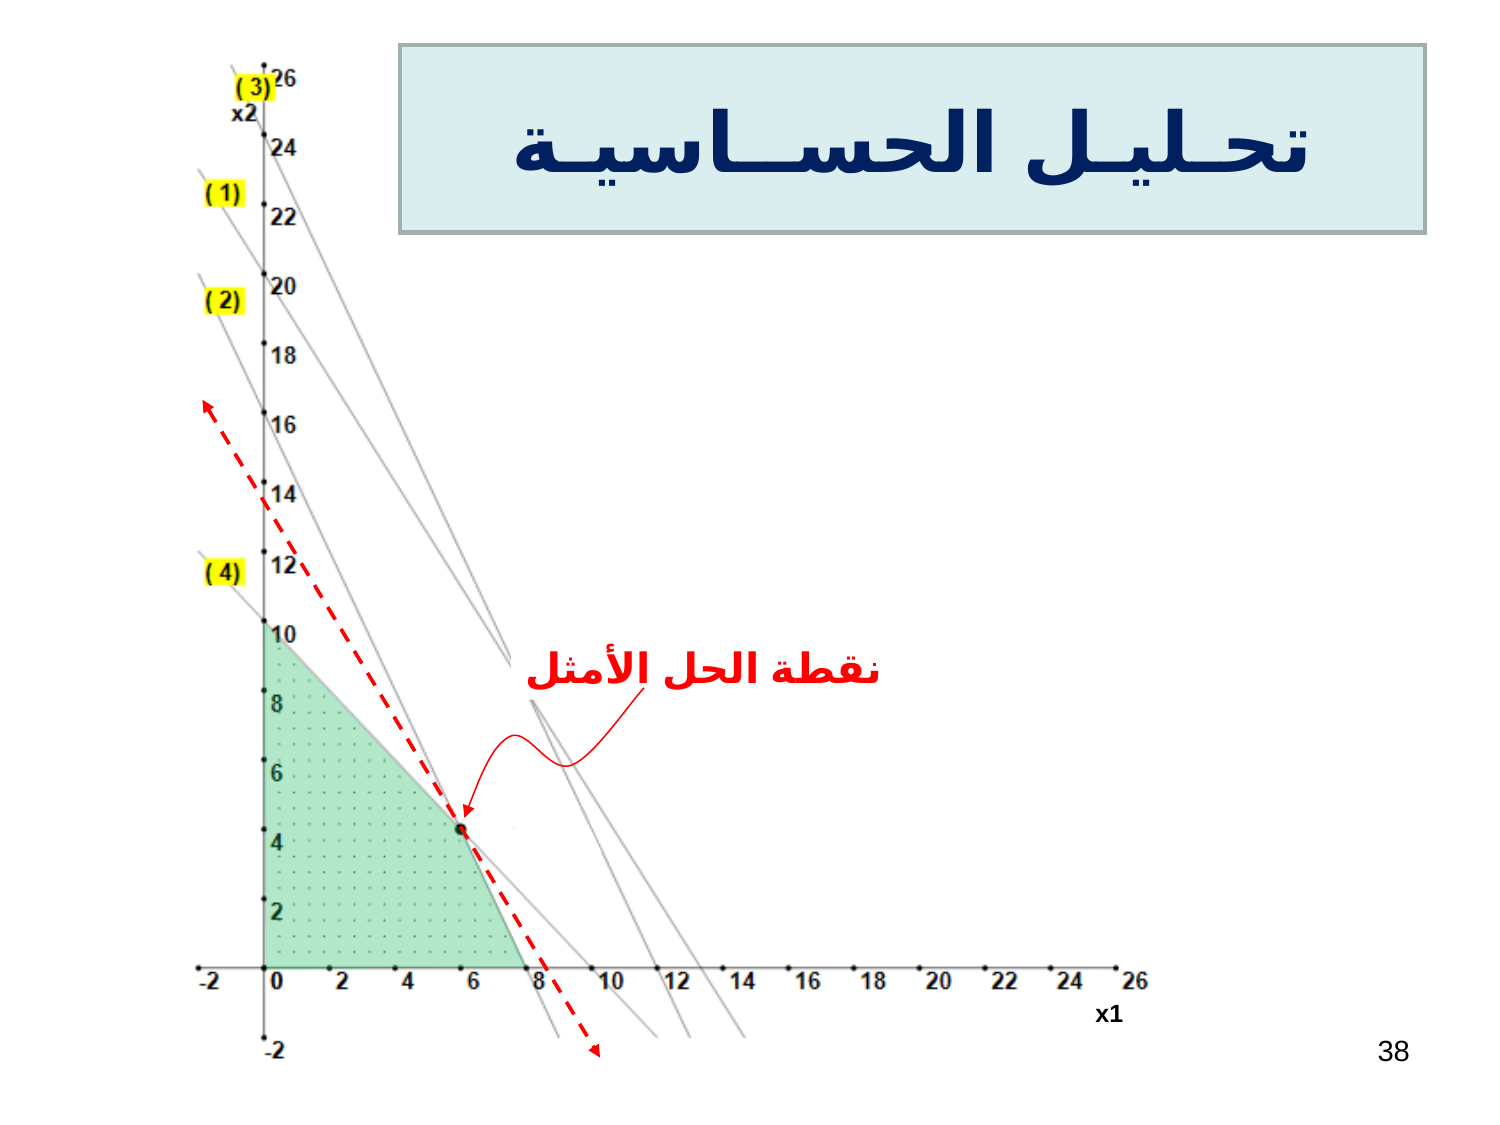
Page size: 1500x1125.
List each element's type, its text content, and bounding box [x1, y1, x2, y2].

picture [170, 46, 1222, 1064]
slide_number 38 [1074, 1024, 1426, 1103]
title تحـليـل الحســاسيـة [398, 43, 1427, 235]
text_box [581, 806, 590, 823]
